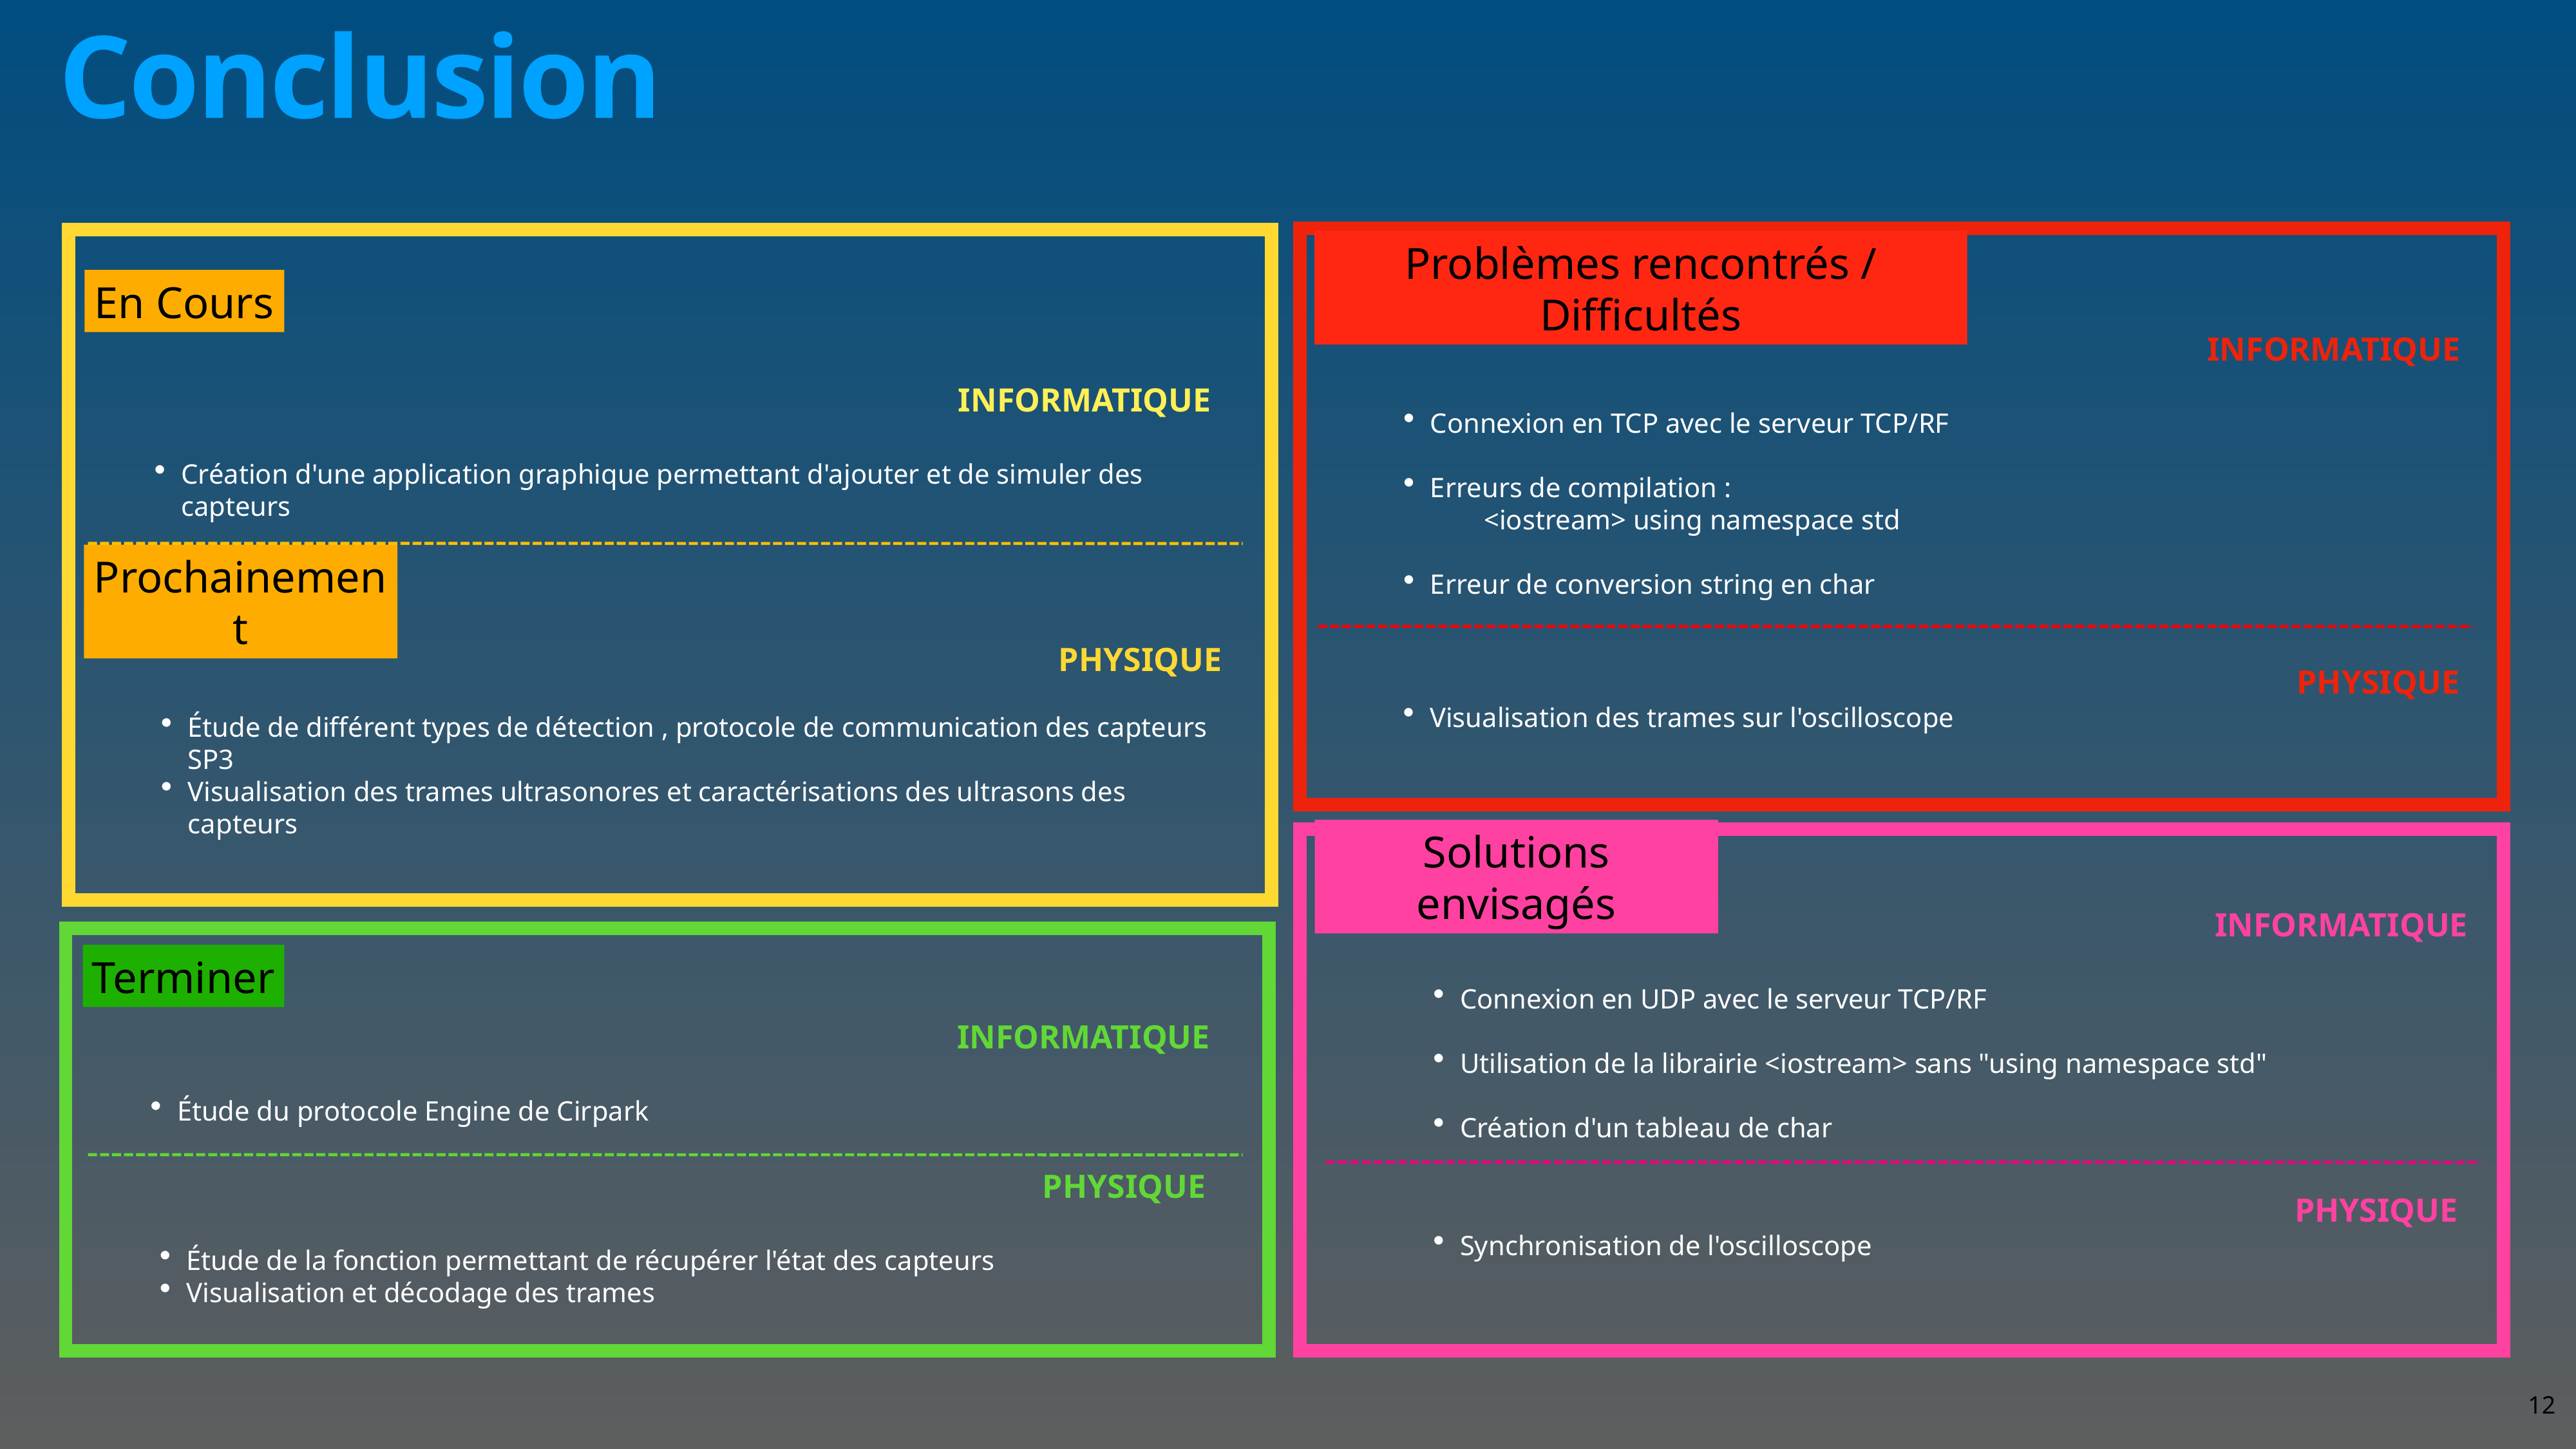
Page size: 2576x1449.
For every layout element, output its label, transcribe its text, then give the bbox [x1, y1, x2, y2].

text_box [1300, 829, 2504, 1351]
text_box PHYSIQUE Étude de la fonction permettant de récupérer l'état des capteurs Visualisation et décodage des trames [90, 1160, 1220, 1314]
text_box Terminer [82, 945, 285, 1007]
text_box INFORMATIQUE Création d'une application graphique permettant d'ajouter et de simuler des capteurs [84, 374, 1225, 527]
text_box [1300, 228, 2504, 805]
text_box INFORMATIQUE Connexion en TCP avec le serveur TCP/RF Erreurs de compilation : <iostream> using namespace std Erreur de conversion string en char [1333, 323, 2474, 605]
title Conclusion [53, 25, 1161, 178]
text_box PHYSIQUE Synchronisation de l'oscilloscope [1363, 1184, 2472, 1267]
text_box INFORMATIQUE Étude du protocole Engine de Cirpark [80, 1011, 1224, 1132]
text_box [66, 928, 1269, 1351]
text_box PHYSIQUE Visualisation des trames sur l'oscilloscope [1333, 656, 2474, 738]
text_box En Cours [84, 270, 285, 332]
text_box Solutions envisagés [1314, 819, 1718, 934]
slide_number 12 [2522, 1388, 2562, 1429]
text_box Problèmes rencontrés / Difficultés [1314, 231, 1967, 345]
text_box Prochainement [84, 544, 398, 659]
text_box PHYSIQUE Étude de différent types de détection , protocole de communication des capteurs SP3 Visualisation des trames ultrasonores et caractérisations des ultrasons des capteurs [91, 634, 1236, 845]
text_box [68, 229, 1272, 900]
text_box INFORMATIQUE Connexion en UDP avec le serveur TCP/RF Utilisation de la librairie <iostream> sans "using namespace std" Création d'un tableau de char [1363, 899, 2474, 1148]
